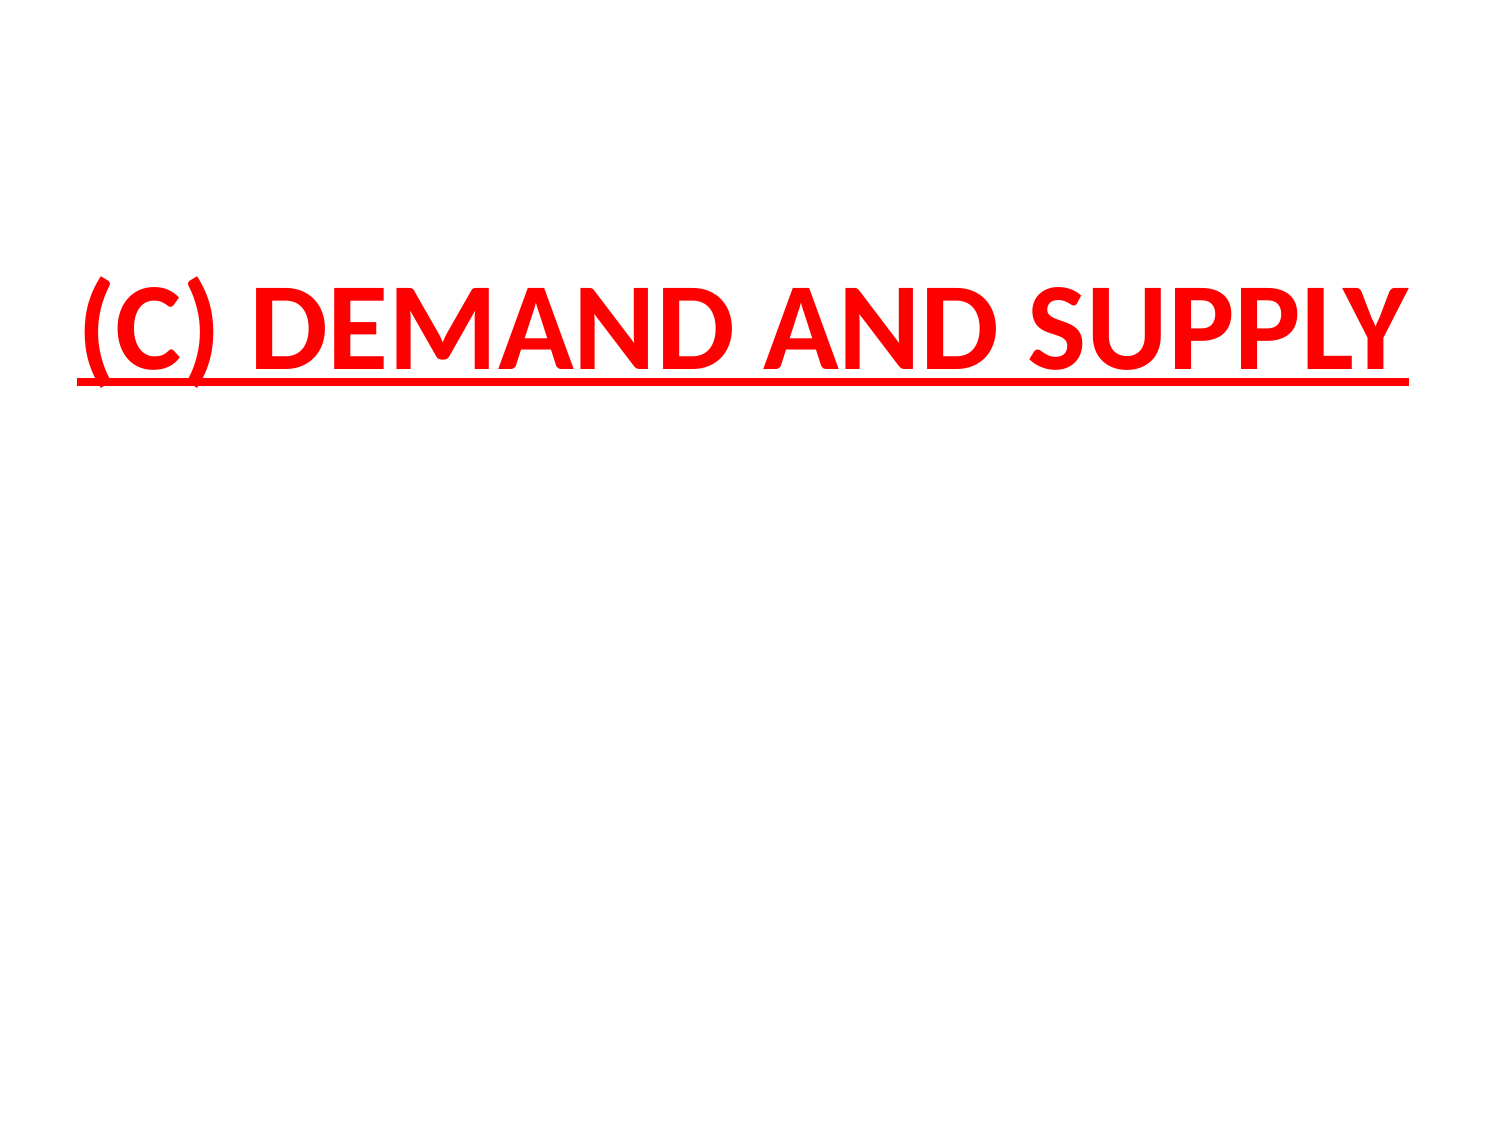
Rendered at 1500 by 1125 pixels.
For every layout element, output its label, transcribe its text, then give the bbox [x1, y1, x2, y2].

text_box (C) DEMAND AND SUPPLY [62, 237, 1488, 403]
